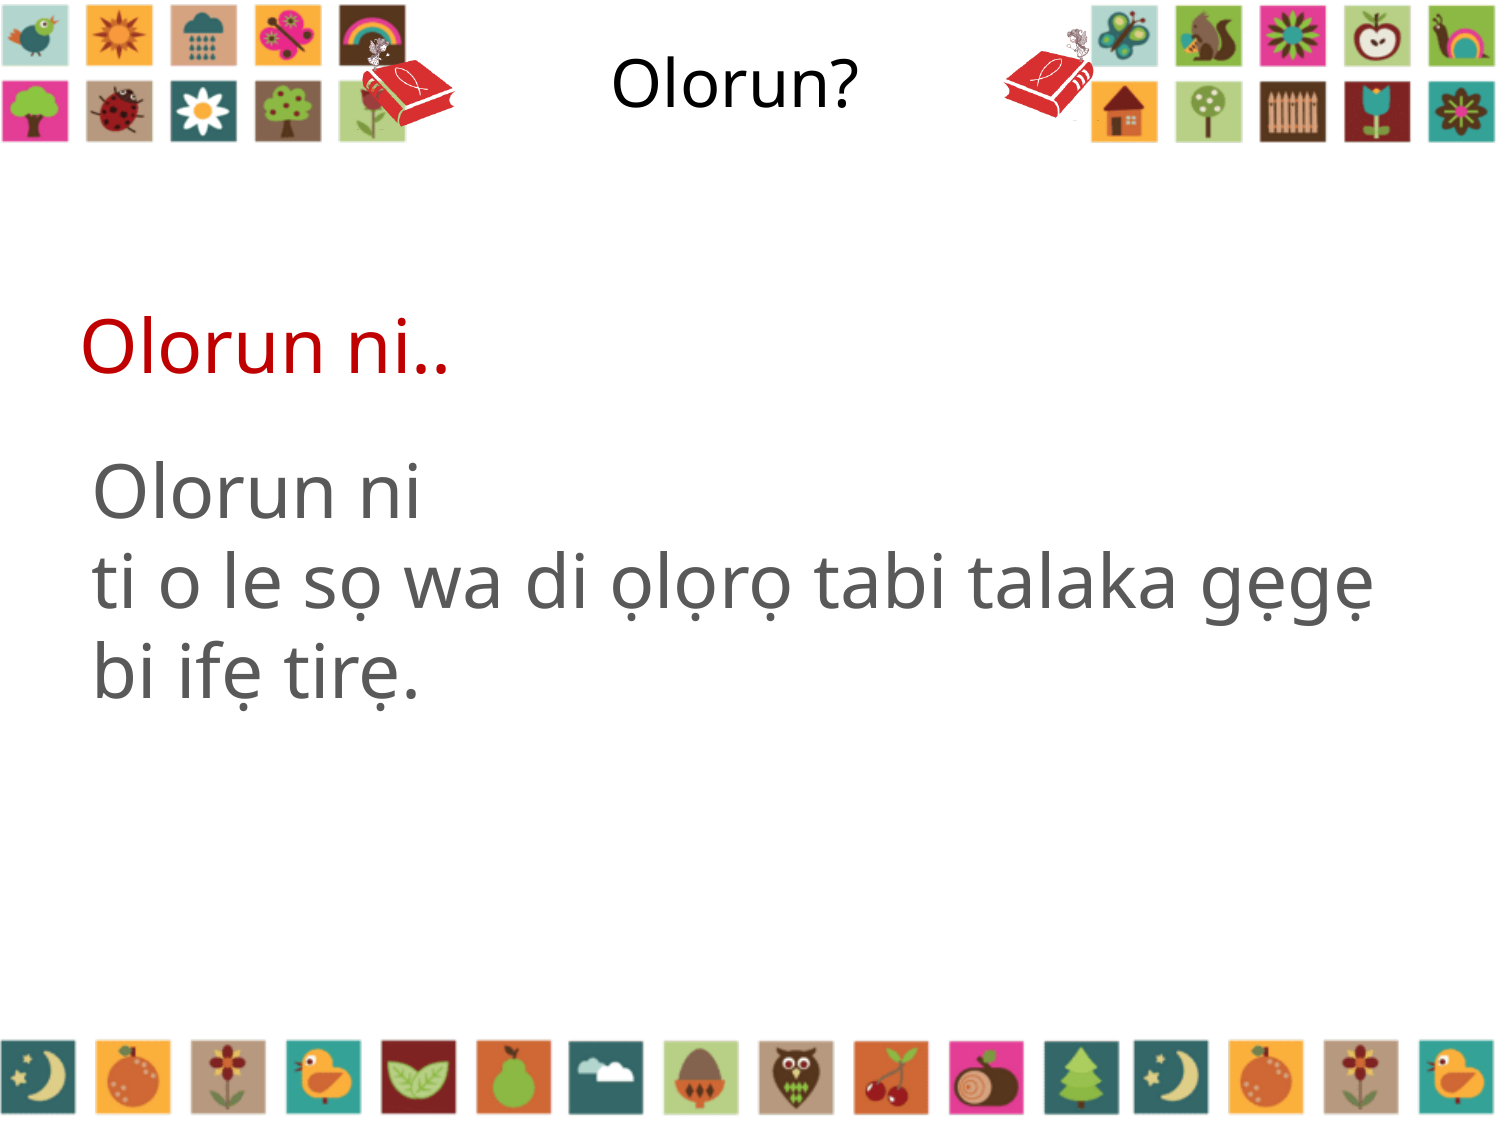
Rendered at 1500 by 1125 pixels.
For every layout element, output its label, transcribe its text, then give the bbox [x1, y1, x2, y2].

picture [971, 3, 1500, 150]
picture [0, 3, 487, 150]
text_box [0, 1028, 1500, 1118]
text_box Olorun ni.. [64, 290, 1412, 396]
text_box Olorun? [490, 33, 971, 129]
text_box Olorun ni ti o le sọ wa di ọlọrọ tabi talaka gẹgẹ bi ifẹ tirẹ. [76, 436, 1424, 722]
